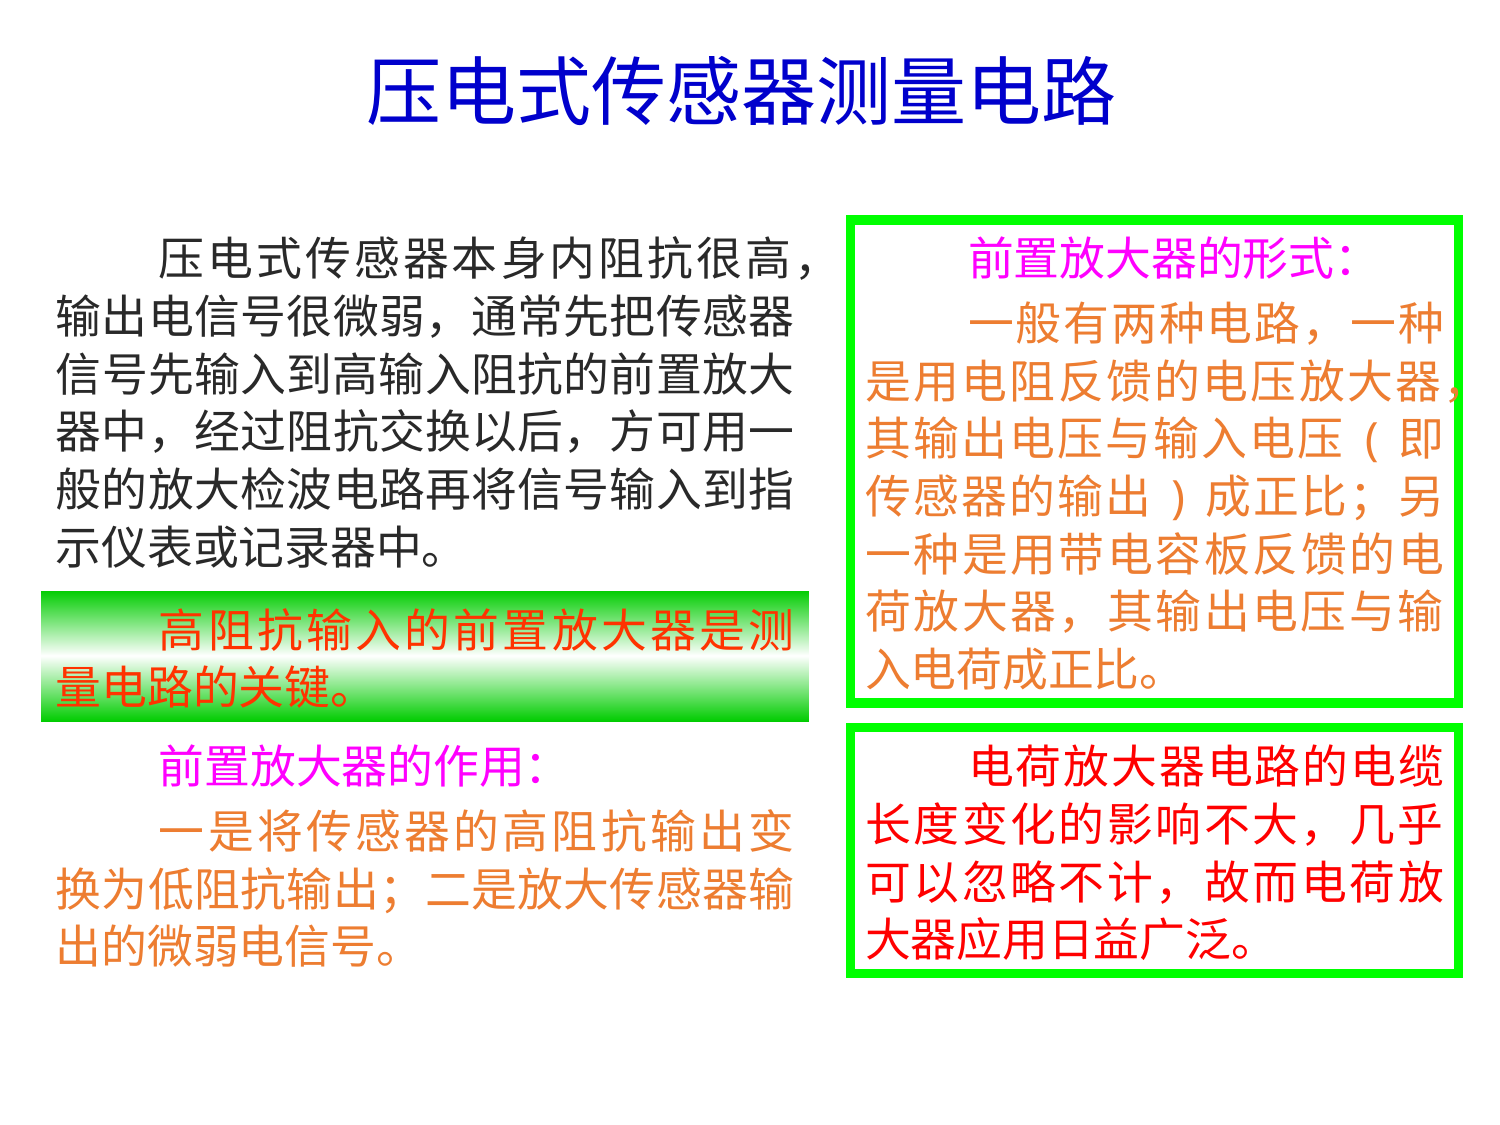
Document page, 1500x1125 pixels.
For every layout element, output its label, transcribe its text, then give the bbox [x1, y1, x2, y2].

text_box 高阻抗输入的前置放大器是测量电路的关键。 [41, 591, 809, 722]
text_box 前置放大器的形式： 一般有两种电路，一种是用电阻反馈的电压放大器，其输出电压与输入电压(即传感器的输出)成正比；另一种是用带电容板反馈的电荷放大器，其输出电压与输入电荷成正比。 [850, 219, 1459, 704]
text_box 电荷放大器电路的电缆长度变化的影响不大，几乎可以忽略不计，故而电荷放大器应用日益广泛。 [850, 727, 1459, 974]
text_box 压电式传感器本身内阻抗很高，输出电信号很微弱，通常先把传感器信号先输入到高输入阻抗的前置放大器中，经过阻抗交换以后，方可用一般的放大检波电路再将信号输入到指示仪表或记录器中。 [41, 219, 809, 581]
text_box 前置放大器的作用： 一是将传感器的高阻抗输出变换为低阻抗输出；二是放大传感器输出的微弱电信号。 [41, 727, 809, 981]
text_box 压电式传感器测量电路 [147, 37, 1353, 143]
